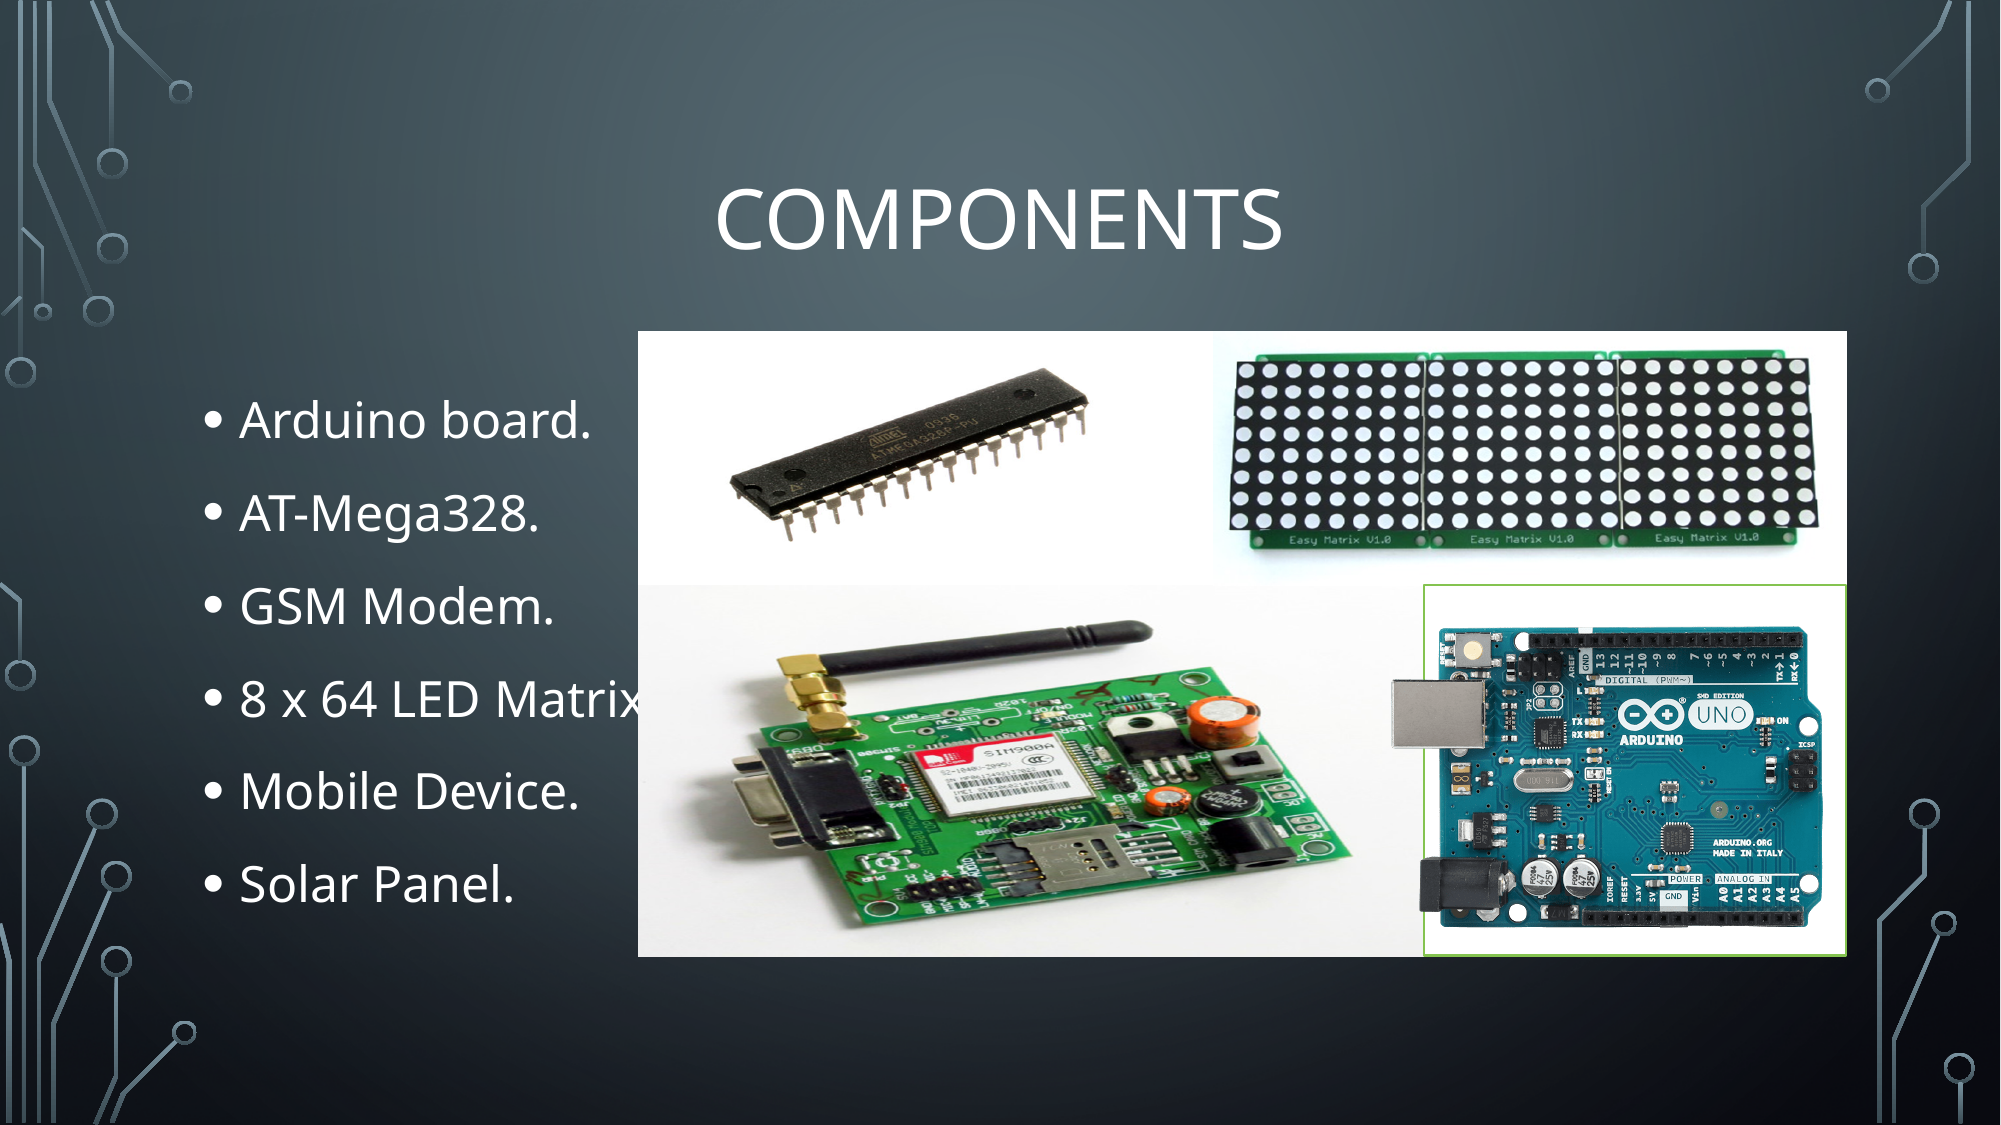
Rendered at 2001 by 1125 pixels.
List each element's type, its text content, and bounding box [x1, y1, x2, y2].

list Arduino board. AT-Mega328. GSM Modem. 8 x 64 LED Matrix. Mobile Device. Solar Panel. [187, 369, 638, 950]
title Components [187, 101, 1813, 344]
picture [638, 331, 1847, 957]
text_box [1425, 586, 1847, 957]
